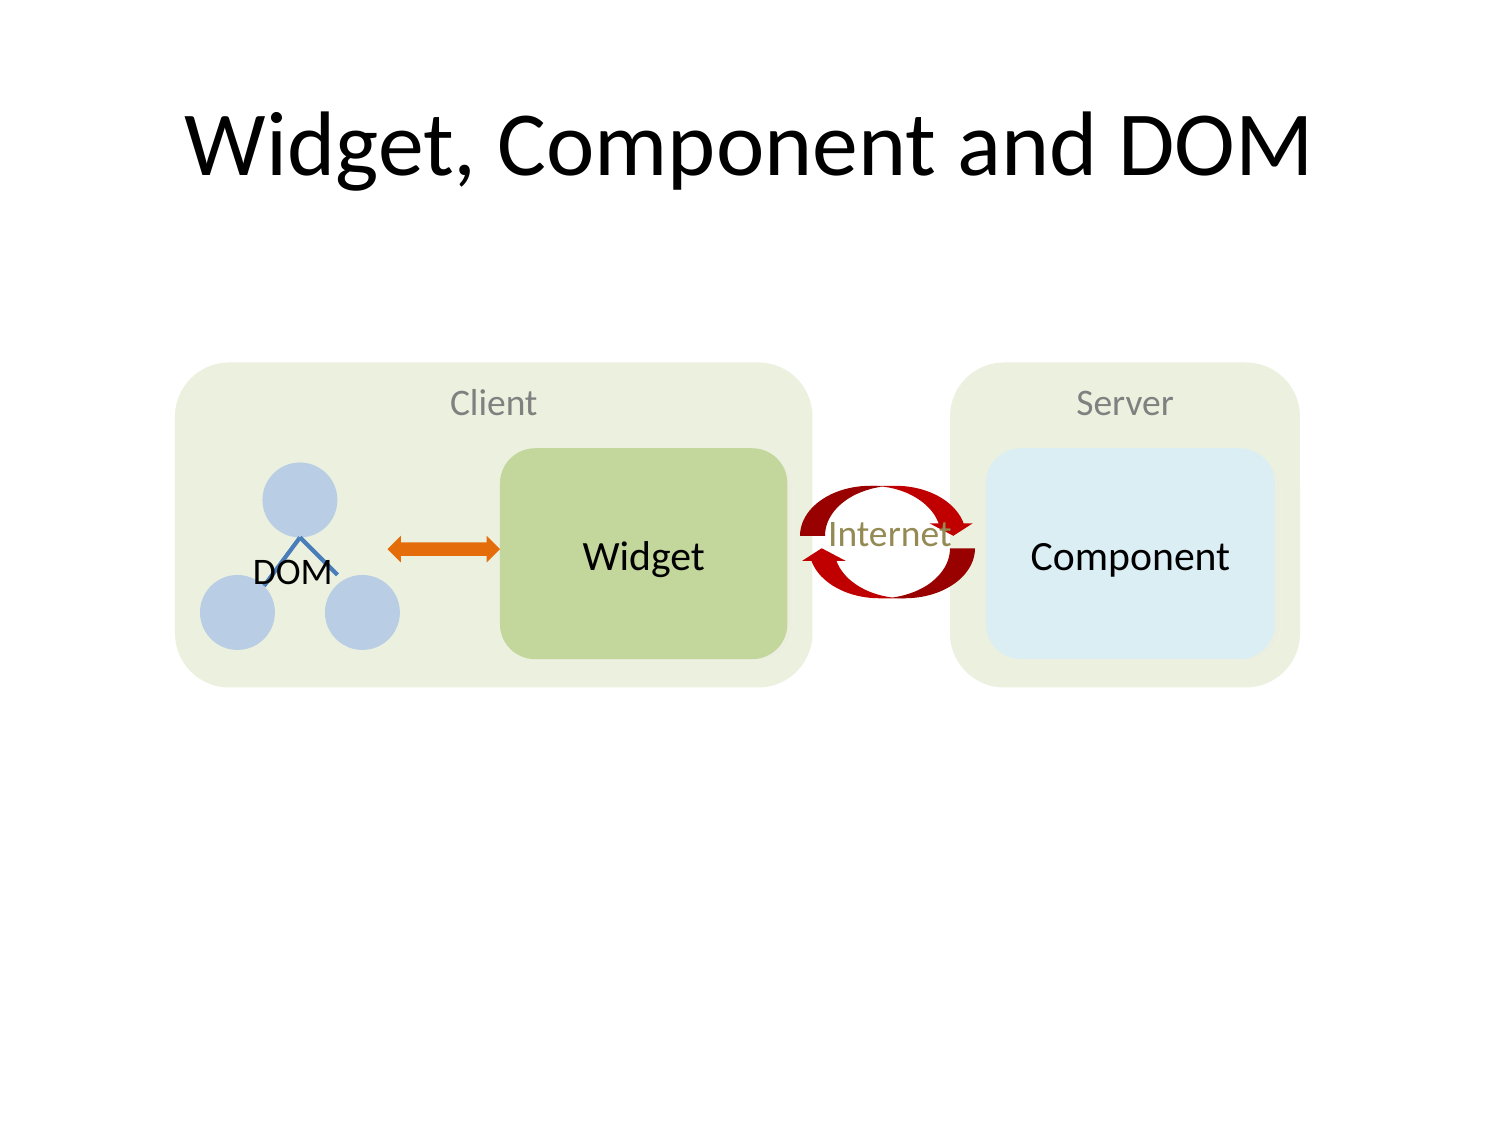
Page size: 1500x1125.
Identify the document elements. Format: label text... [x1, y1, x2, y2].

text_box [322, 572, 403, 653]
text_box [816, 483, 950, 501]
text_box DOM [238, 539, 348, 600]
text_box [800, 546, 978, 601]
text_box [197, 572, 278, 653]
text_box [797, 503, 813, 538]
title Widget, Component and DOM [75, 45, 1425, 233]
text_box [299, 537, 338, 576]
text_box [257, 543, 307, 580]
text_box [260, 460, 340, 539]
text_box Server [947, 360, 1303, 690]
text_box Client [172, 360, 815, 690]
text_box Widget [499, 448, 788, 660]
text_box Component [985, 448, 1276, 660]
text_box Internet [813, 501, 967, 562]
text_box [385, 533, 503, 565]
text_box [967, 521, 975, 530]
